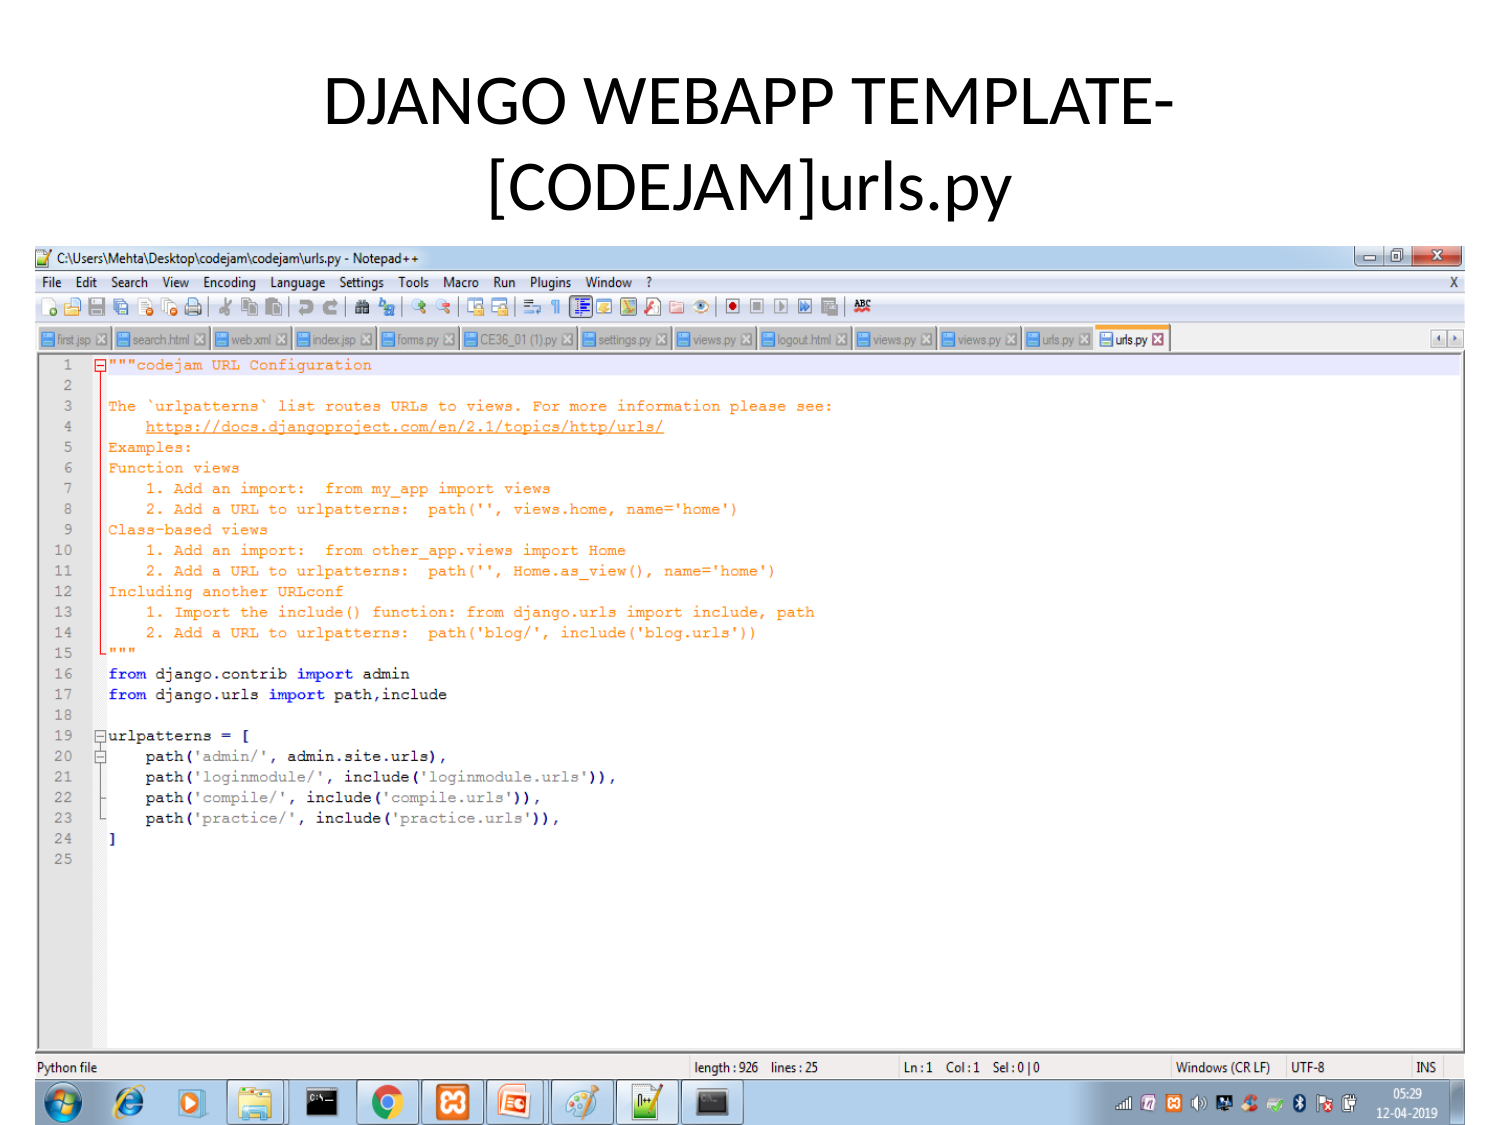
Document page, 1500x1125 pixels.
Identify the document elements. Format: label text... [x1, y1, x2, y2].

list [34, 245, 1466, 1125]
title DJANGO WEBAPP TEMPLATE-[CODEJAM]urls.py [75, 45, 1425, 233]
